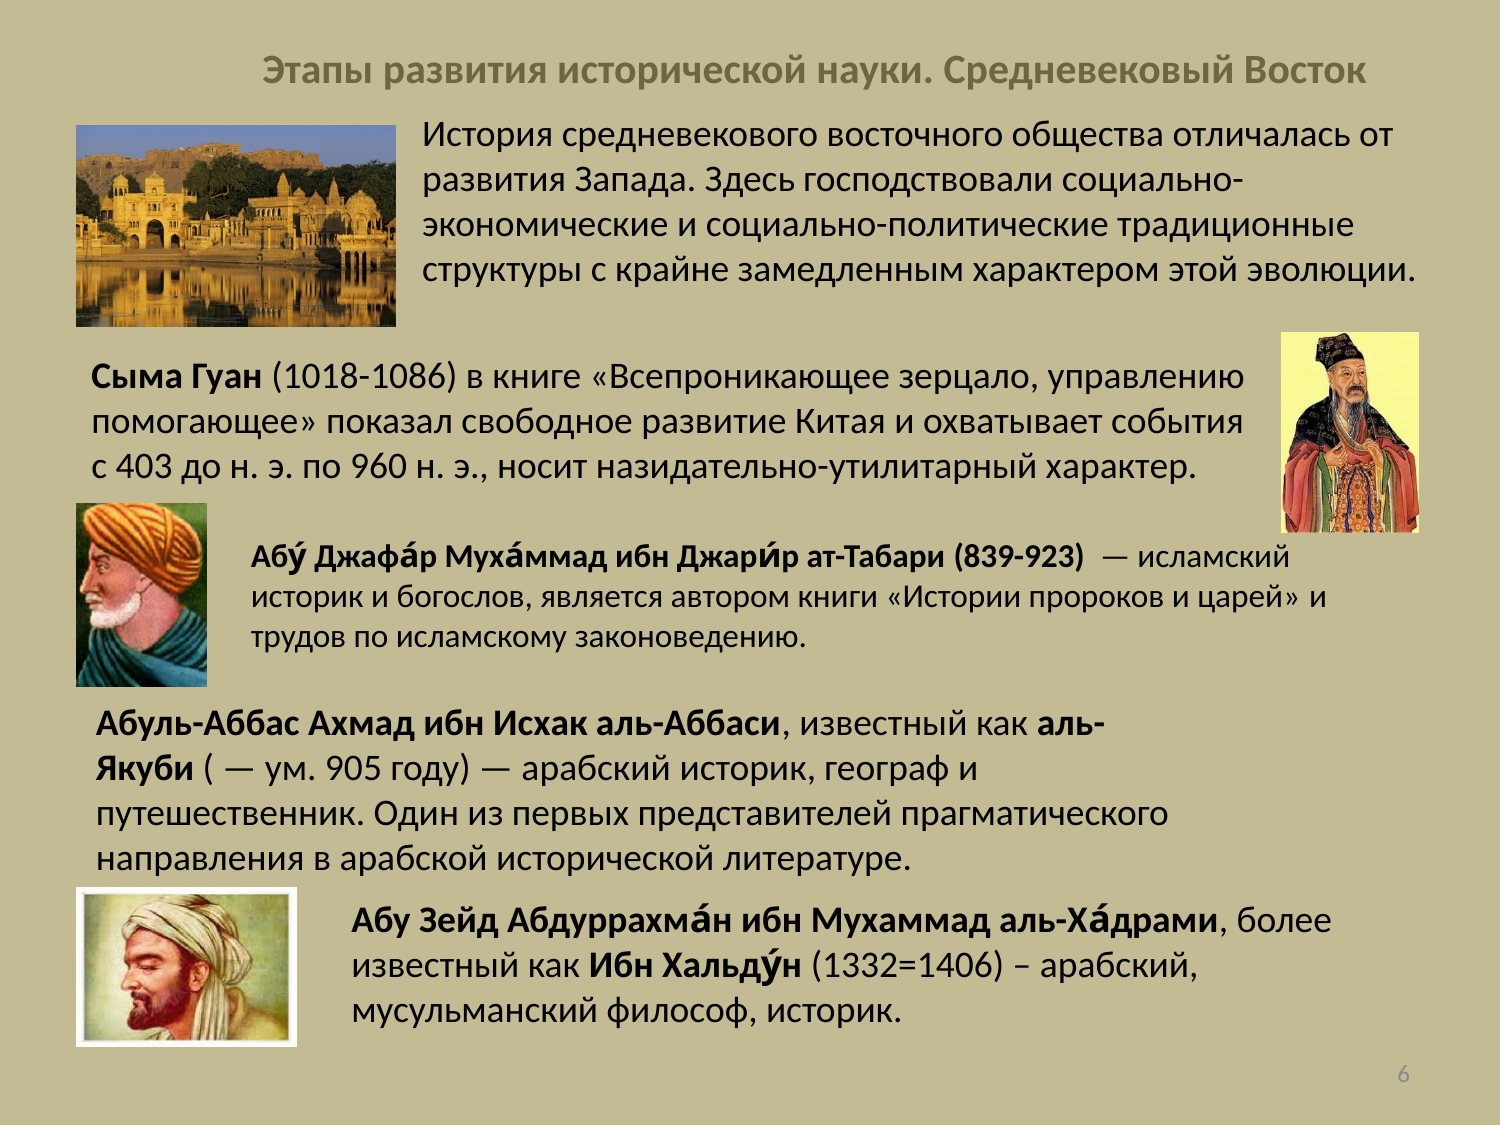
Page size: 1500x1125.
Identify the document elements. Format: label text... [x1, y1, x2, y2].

picture [76, 503, 207, 688]
text_box Сыма Гуан (1018-1086) в книге «Всепроникающее зерцало, управлению помогающее» показал свободное развитие Китая и охватывает события с 403 до н. э. по 960 н. э., носит назидательно-утилитарный характер. [76, 344, 1270, 494]
picture [1281, 331, 1419, 534]
text_box Абу́ Джафа́р Муха́ммад ибн Джари́р ат-Табари (839-923) — исламский историк и богослов, является автором книги «Истории пророков и царей» и трудов по исламскому законоведению. [236, 527, 1382, 662]
title Этапы развития исторической науки. Средневековый Восток [87, 30, 1438, 102]
slide_number 6 [1074, 1042, 1425, 1103]
picture [76, 125, 396, 327]
text_box Абу Зейд Абдуррахма́н ибн Мухаммад аль-Ха́драми, более известный как Ибн Хальду́н (1332=1406) – арабский, мусульманский философ, историк. [336, 887, 1447, 1038]
picture [76, 887, 298, 1048]
text_box История средневекового восточного общества отличалась от развития Запада. Здесь господствовали социально-экономические и социально-политические традиционные структуры с крайне замедленным характером этой эволюции. [407, 101, 1447, 297]
text_box Абуль-Аббас Ахмад ибн Исхак аль-Аббаси, известный как аль-Якуби ( — ум. 905 году) — арабский историк, географ и путешественник. Один из первых представителей прагматического направления в арабской исторической литературе. [81, 690, 1192, 886]
